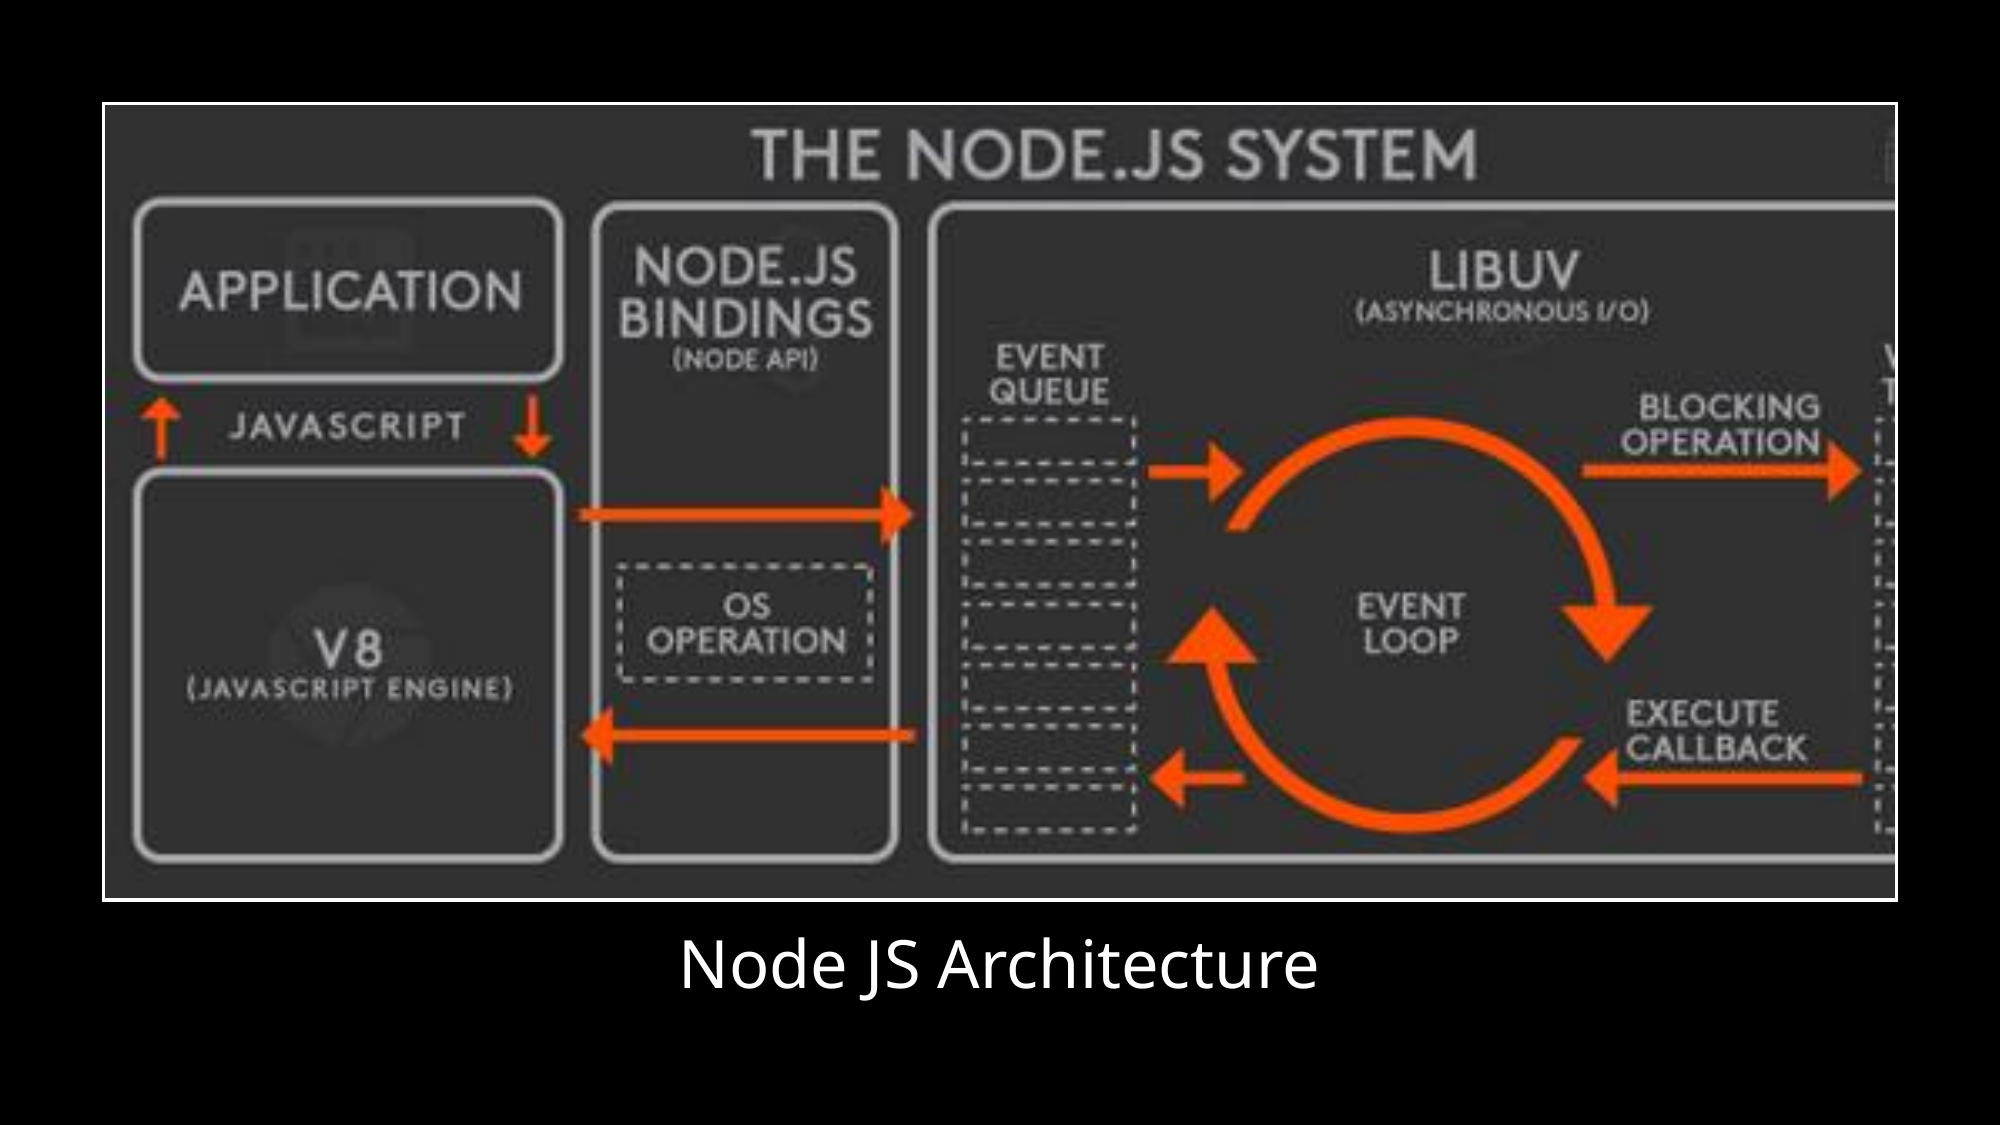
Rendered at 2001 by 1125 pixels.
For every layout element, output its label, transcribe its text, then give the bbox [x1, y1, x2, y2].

title Node JS Architecture [105, 914, 1895, 1020]
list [104, 104, 1895, 899]
